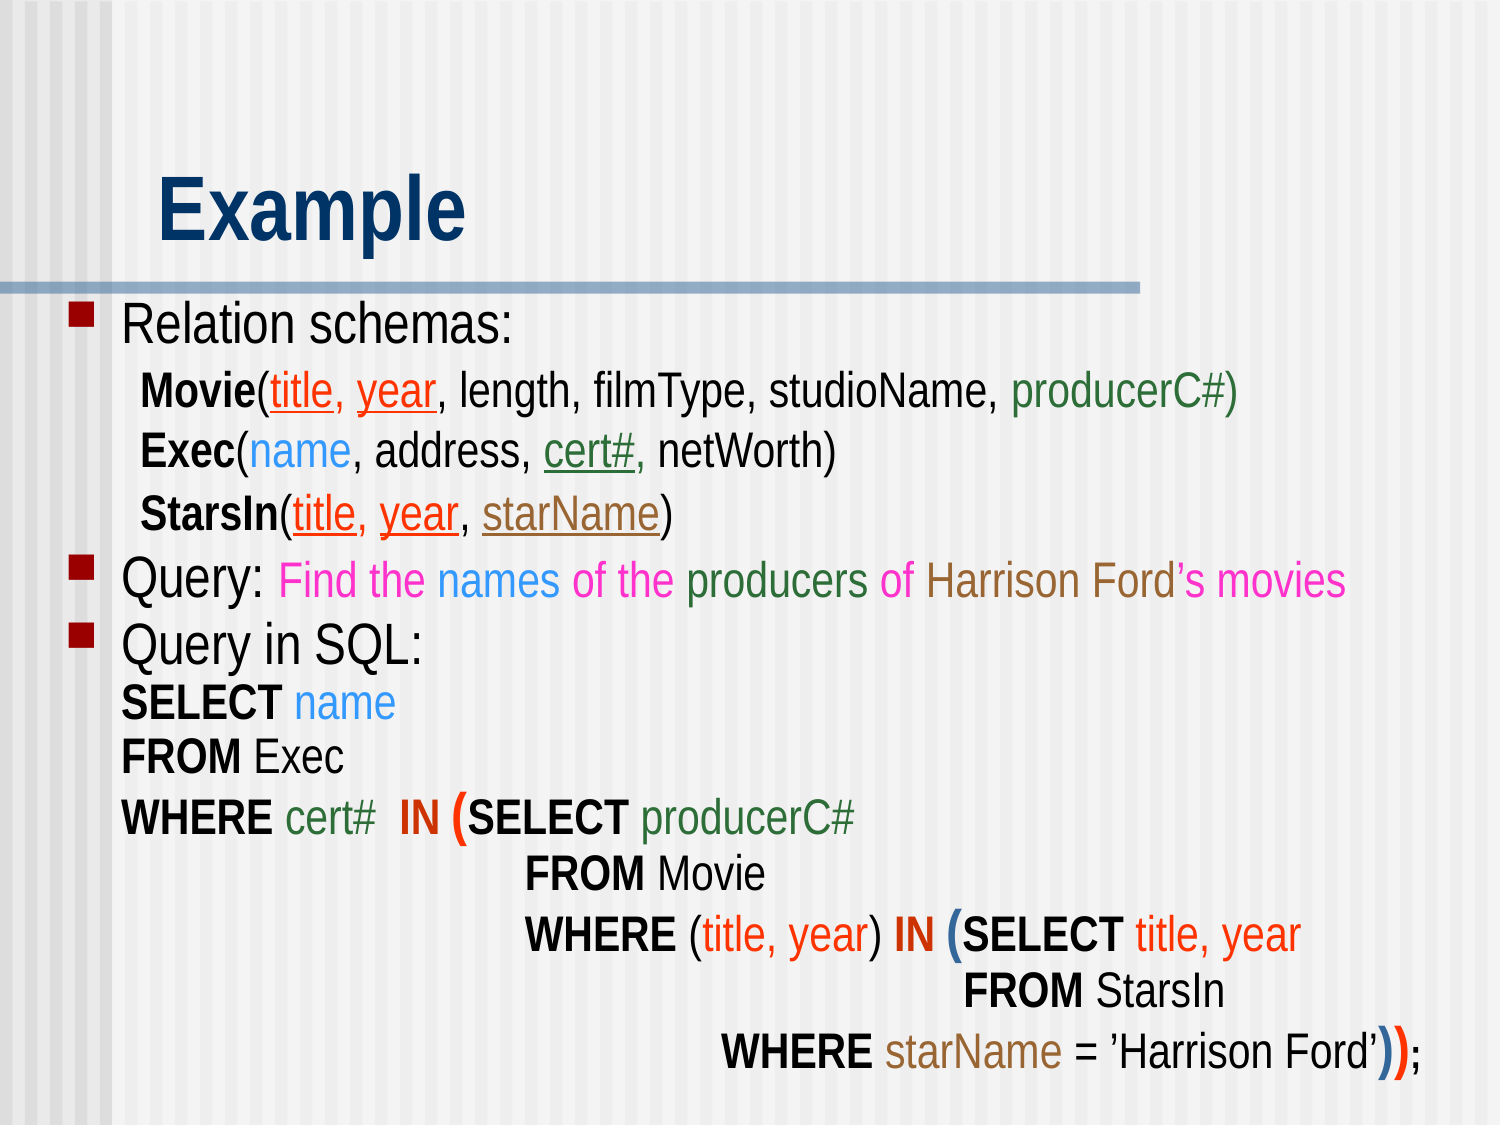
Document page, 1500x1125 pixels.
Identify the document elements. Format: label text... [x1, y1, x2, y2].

title Example [142, 141, 1482, 267]
list Relation schemas: Movie(title, year, length, filmType, studioName, producerC#) Exec(name, address, cert#, netWorth) StarsIn(title, year, starName) Query: Find the names of the producers of Harrison Ford’s movies Query in SQL: SELECT name FROM Exec WHERE cert# IN (SELECT producerC# FROM Movie WHERE (title, year) IN (SELECT title, year FROM StarsIn WHERE starName = ’Harrison Ford’)); [50, 291, 1500, 1125]
